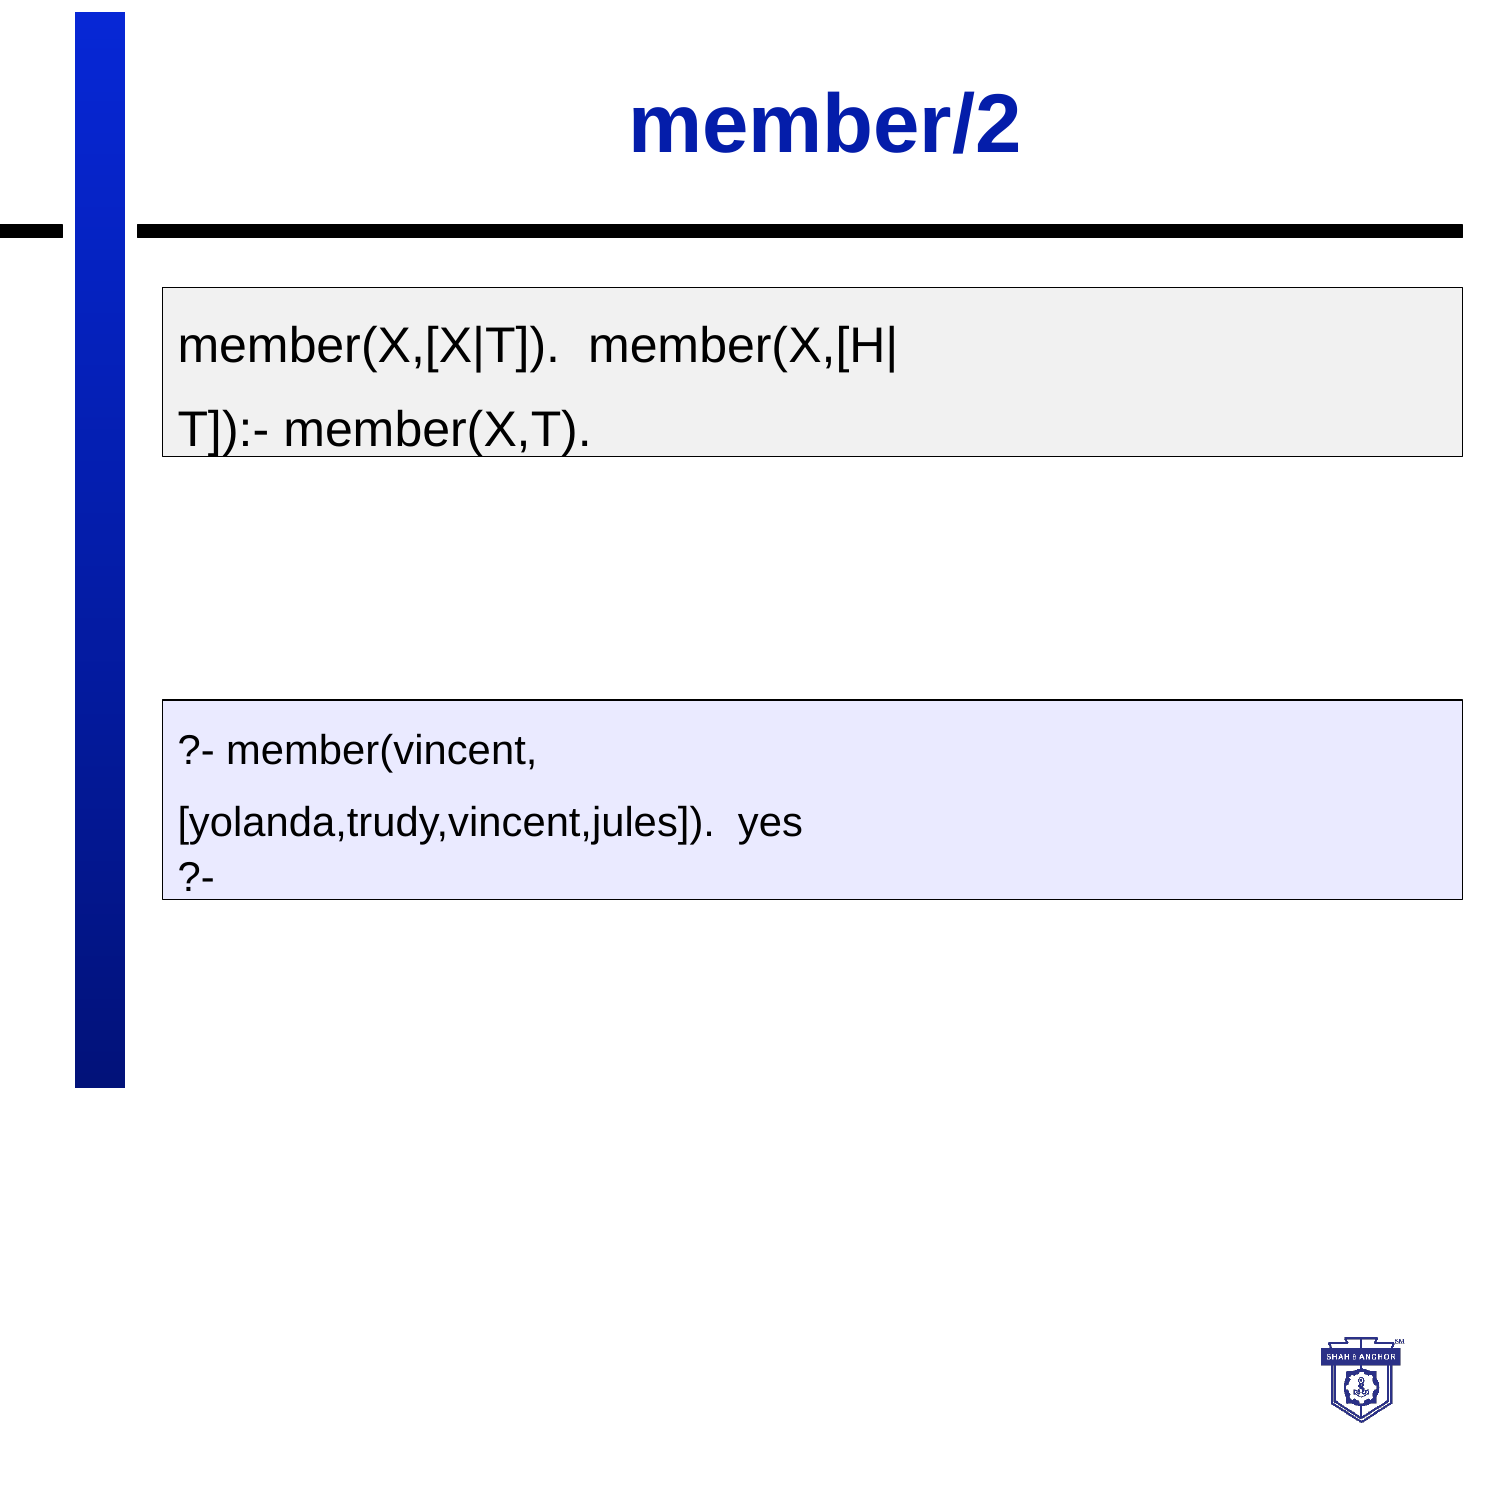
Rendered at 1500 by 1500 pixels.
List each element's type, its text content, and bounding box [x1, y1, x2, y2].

title member/2 [475, 66, 1025, 287]
text_box member(X,[X|T]). member(X,[H|T]):- member(X,T). [162, 287, 1463, 457]
picture [75, 12, 125, 1088]
text_box ?- member(vincent,[yolanda,trudy,vincent,jules]). yes ?- [162, 699, 1463, 900]
picture [1320, 1337, 1406, 1423]
